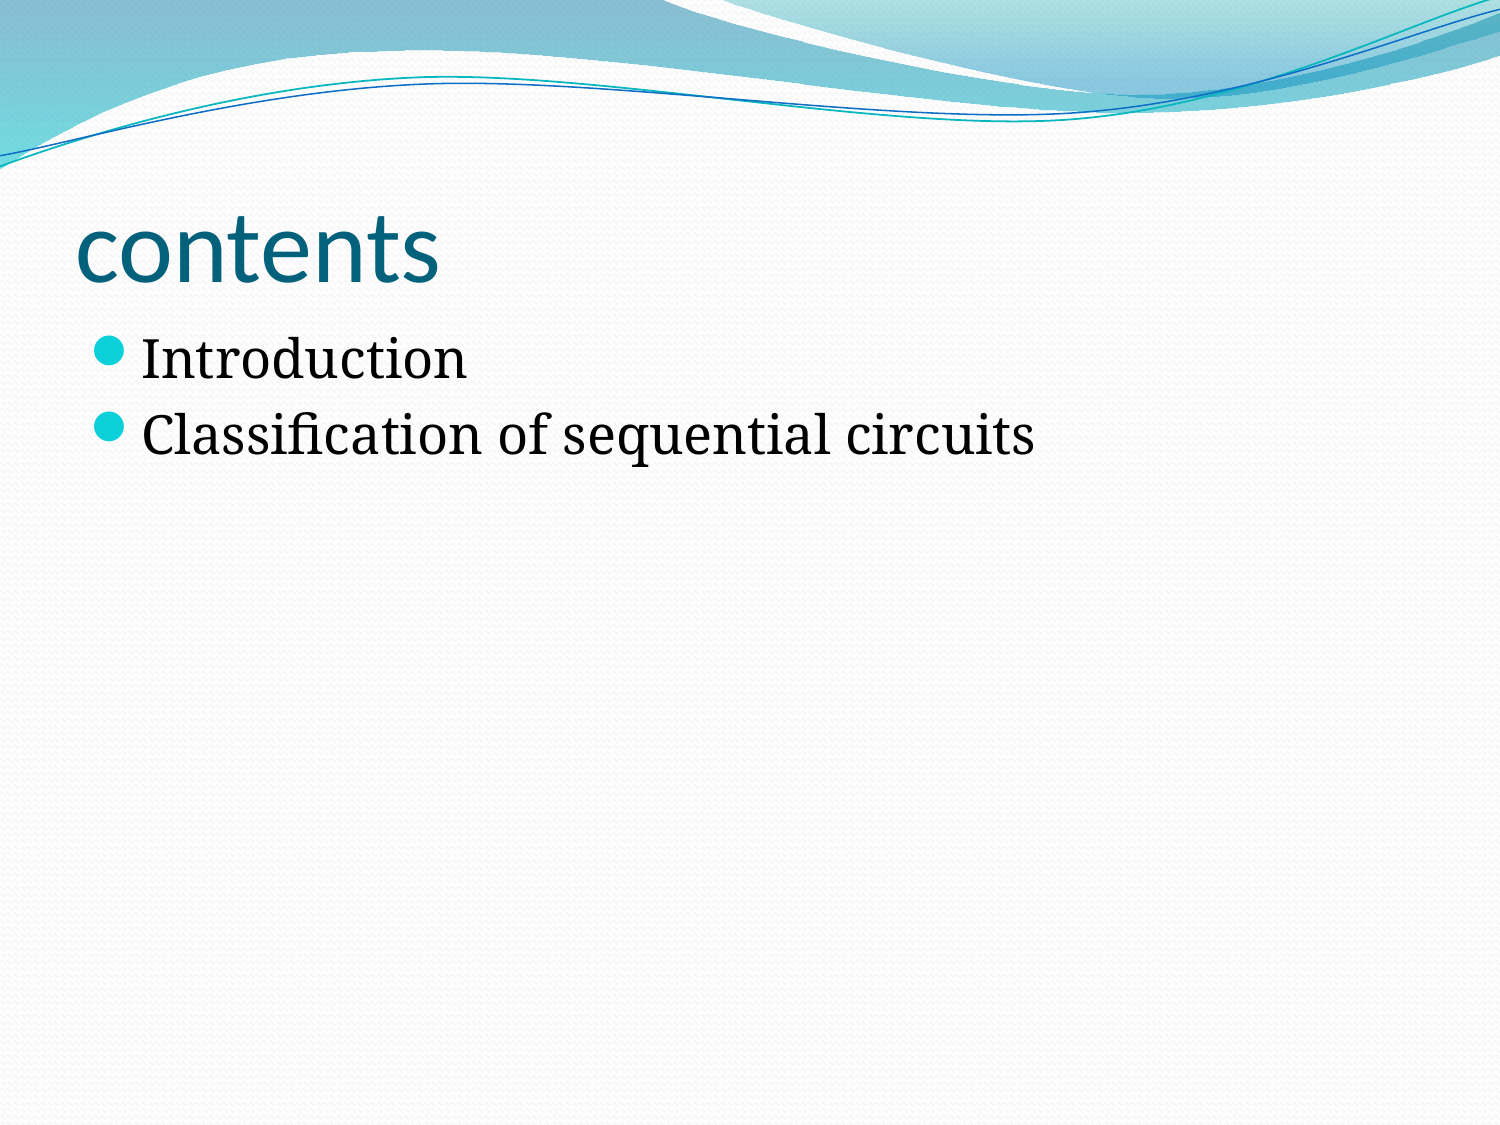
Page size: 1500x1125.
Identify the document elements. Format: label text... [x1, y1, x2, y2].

list Introduction Classification of sequential circuits [75, 317, 1425, 1038]
title contents [75, 115, 1425, 303]
